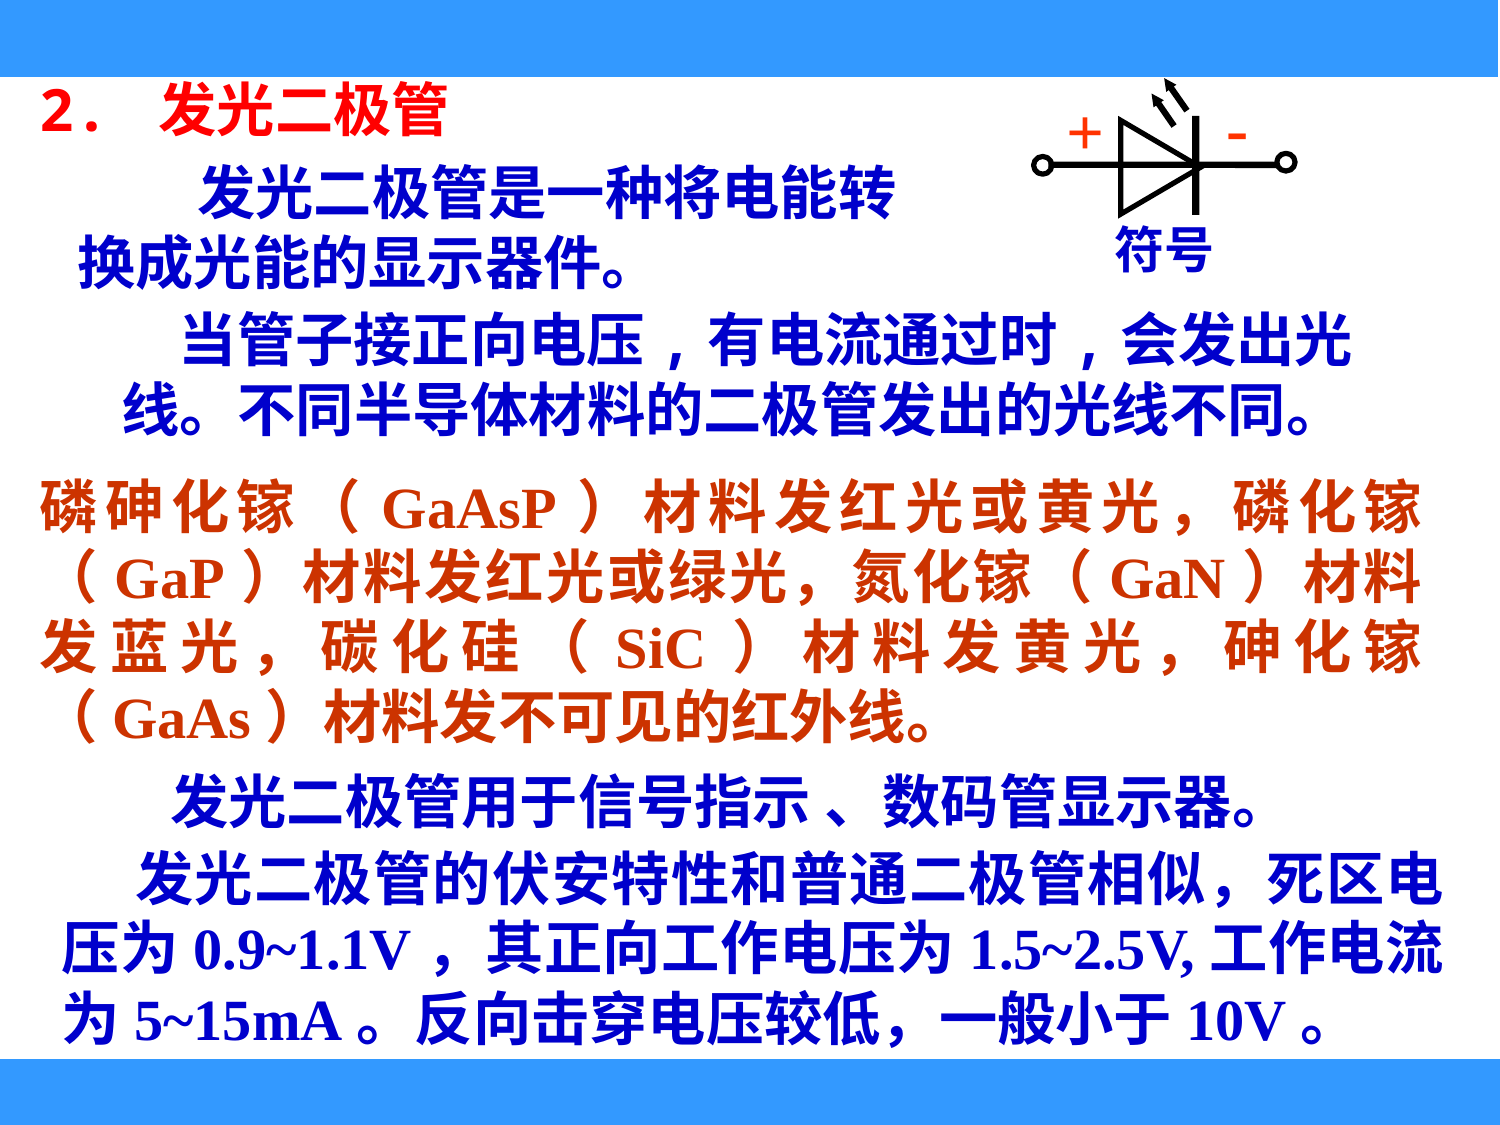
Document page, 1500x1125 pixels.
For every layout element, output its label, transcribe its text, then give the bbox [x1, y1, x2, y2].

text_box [1033, 77, 1296, 287]
text_box 发光二极管是一种将电能转换成光能的显示器件。 [62, 148, 935, 304]
text_box 2. 发光二极管 [24, 65, 786, 151]
text_box 当管子接正向电压,有电流通过时,会发出光线。不同半导体材料的二极管发出的光线不同。 [40, 296, 1425, 451]
text_box 磷砷化镓（GaAsP）材料发红光或黄光，磷化镓（GaP）材料发红光或绿光，氮化镓（GaN）材料发蓝光，碳化硅（SiC）材料发黄光，砷化镓（GaAs）材料发不可见的红外线。 [24, 462, 1438, 758]
text_box 发光二极管用于信号指示 、数码管显示器。 [54, 758, 1407, 834]
text_box 发光二极管的伏安特性和普通二极管相似，死区电压为0.9~1.1V，其正向工作电压为1.5~2.5V,工作电流为5~15mA。反向击穿电压较低，一般小于10V。 [46, 834, 1460, 1060]
